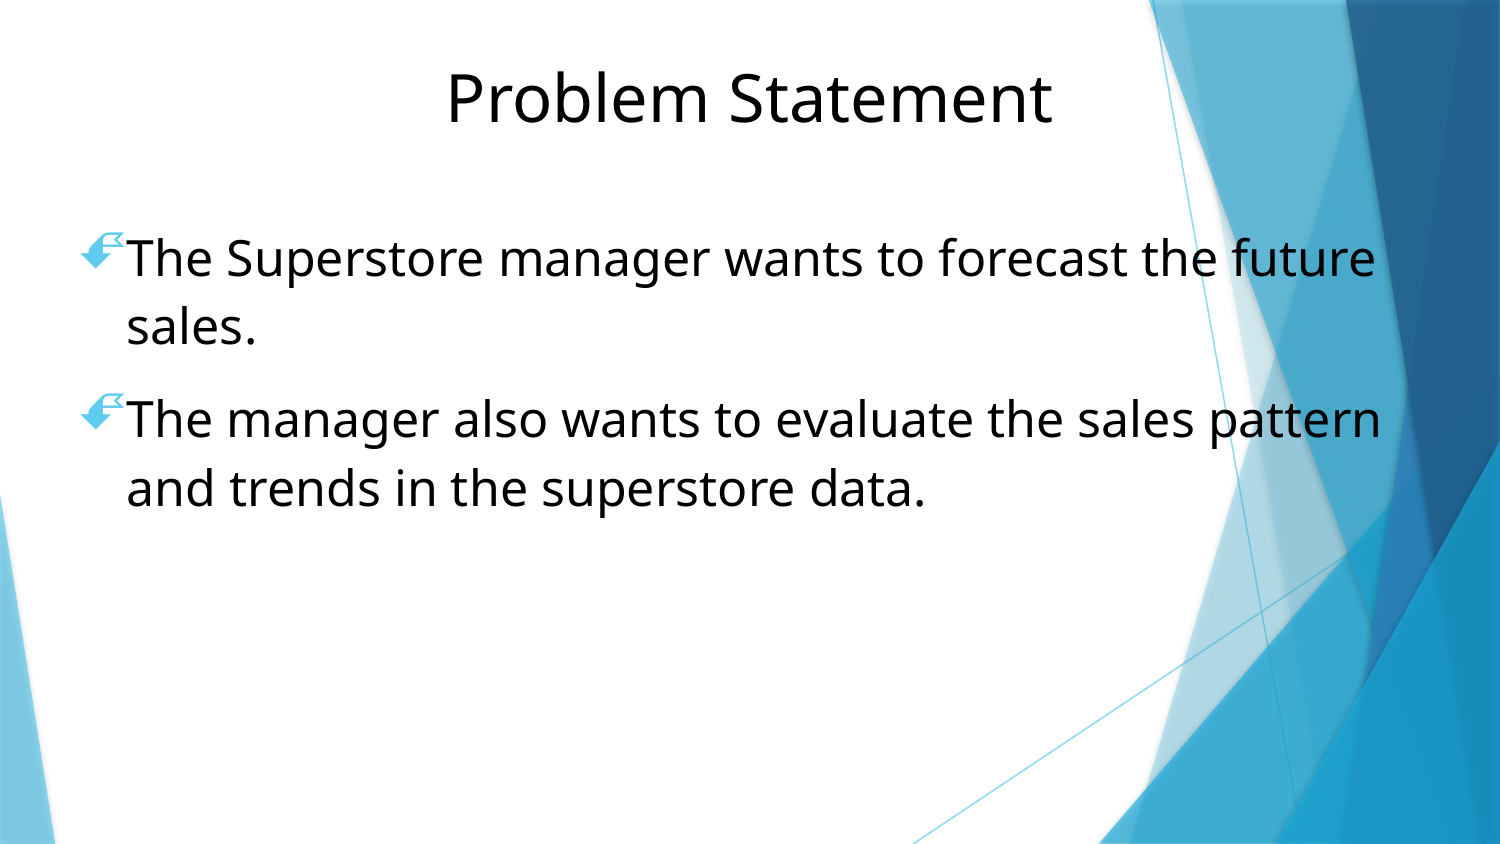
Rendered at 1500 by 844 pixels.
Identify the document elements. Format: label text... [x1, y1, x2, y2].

title Problem Statement [51, 41, 1449, 167]
list The Superstore manager wants to forecast the future sales. The manager also wants to evaluate the sales pattern and trends in the superstore data. [64, 202, 1463, 764]
